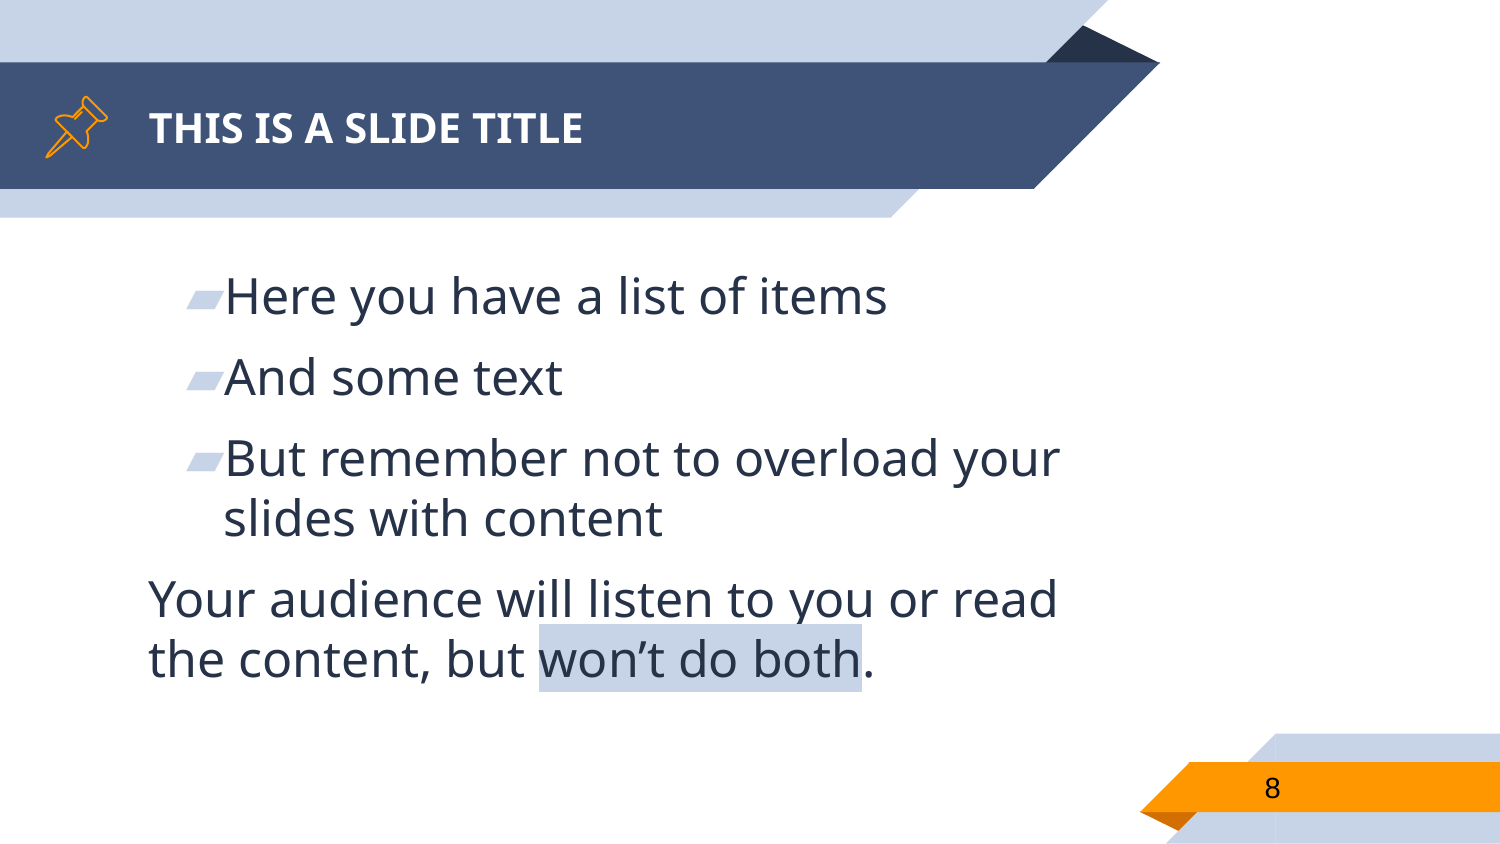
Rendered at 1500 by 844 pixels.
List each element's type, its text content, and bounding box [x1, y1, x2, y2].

title THIS IS A SLIDE TITLE [133, 64, 1035, 190]
slide_number 8 [1249, 760, 1494, 813]
list Here you have a list of items And some text But remember not to overload your slides with content Your audience will listen to you or read the content, but won’t do both. [133, 217, 1140, 734]
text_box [45, 96, 108, 158]
